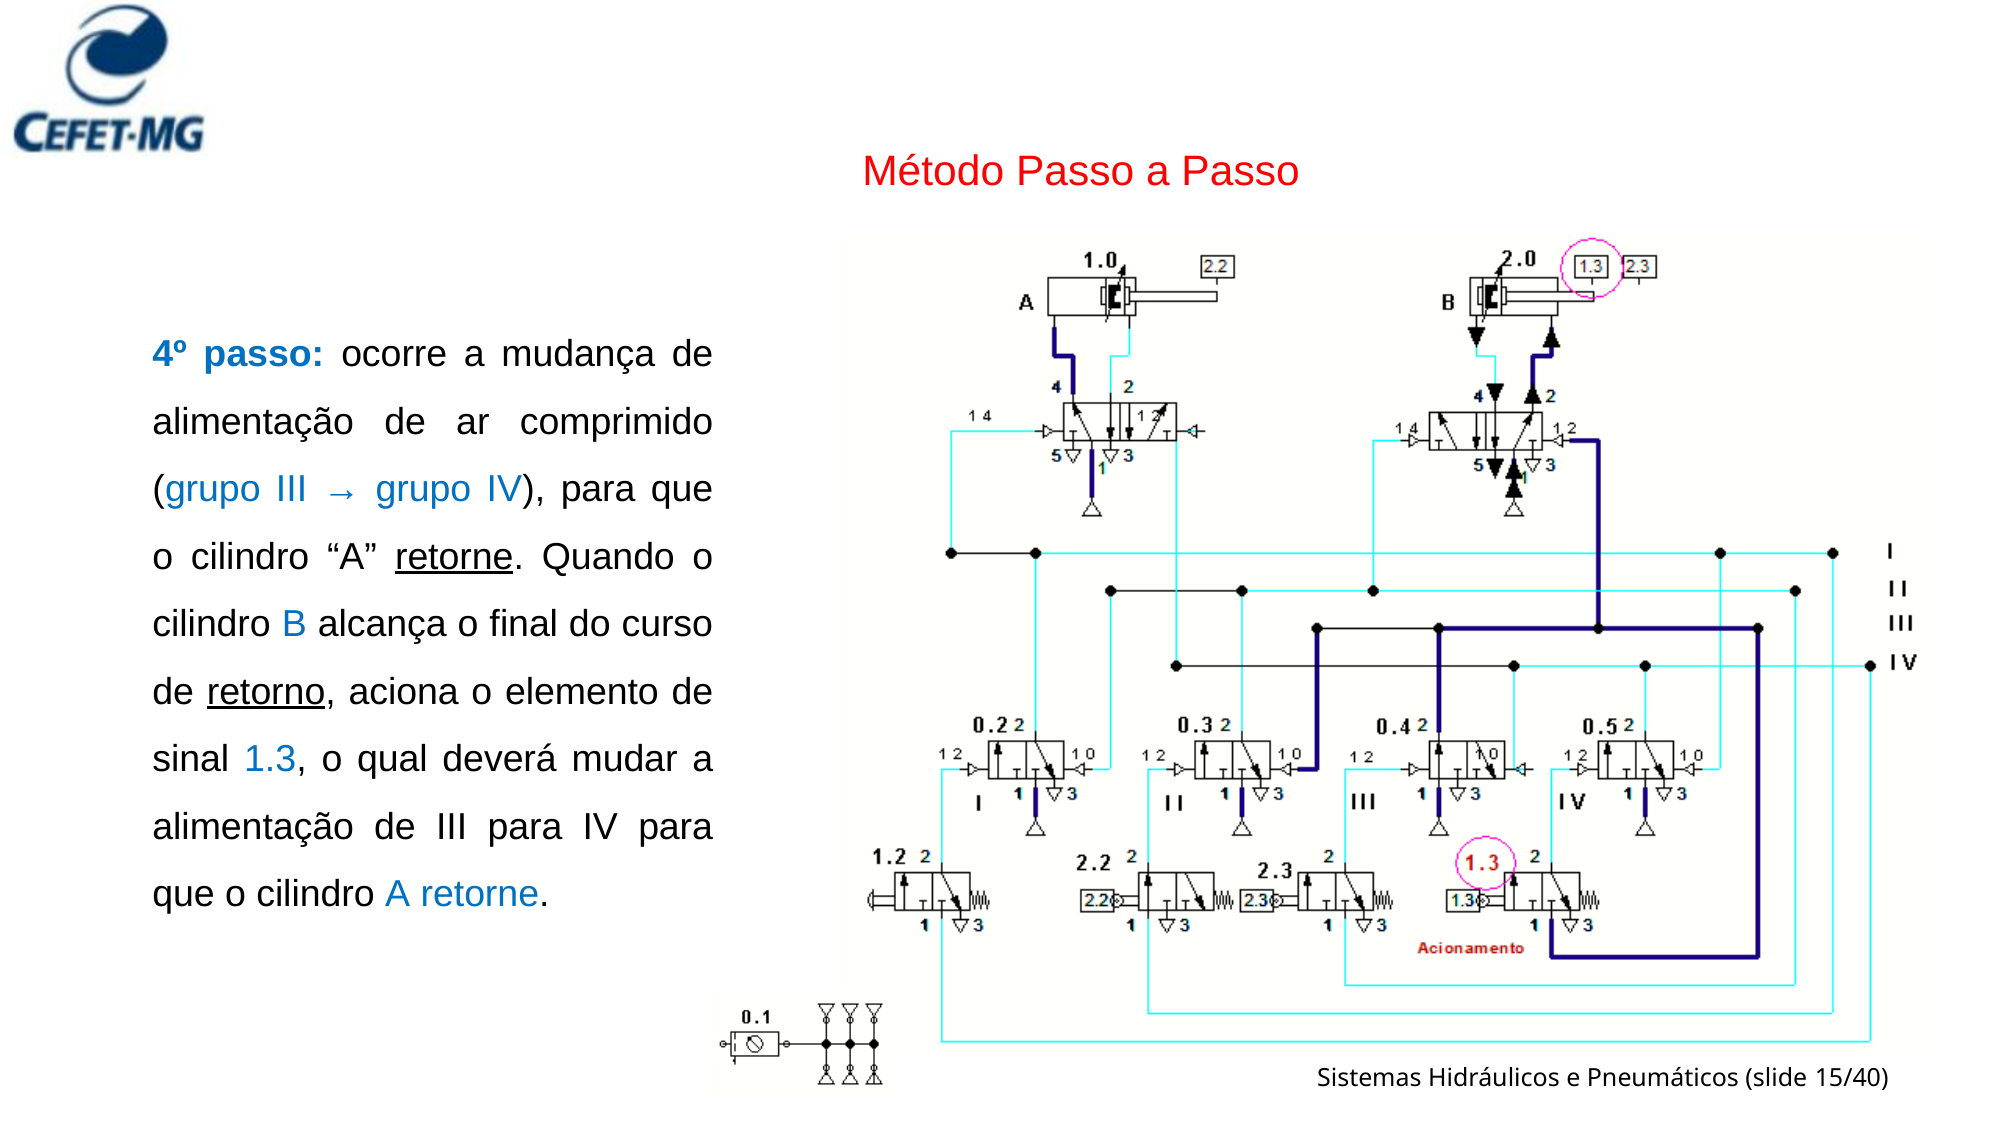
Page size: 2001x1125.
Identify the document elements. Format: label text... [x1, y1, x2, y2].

footer Sistemas Hidráulicos e Pneumáticos (slide 15/40) [1197, 1060, 1904, 1103]
picture [2, 0, 214, 163]
title Método Passo a Passo [258, 109, 1904, 202]
picture [708, 235, 1934, 1094]
list 4º passo: ocorre a mudança de alimentação de ar comprimido (grupo III → grupo IV), para que o cilindro “A” retorne. Quando o cilindro B alcança o final do curso de retorno, aciona o elemento de sinal 1.3, o qual deverá mudar a alimentação de III para IV para que o cilindro A retorne. [137, 299, 729, 927]
